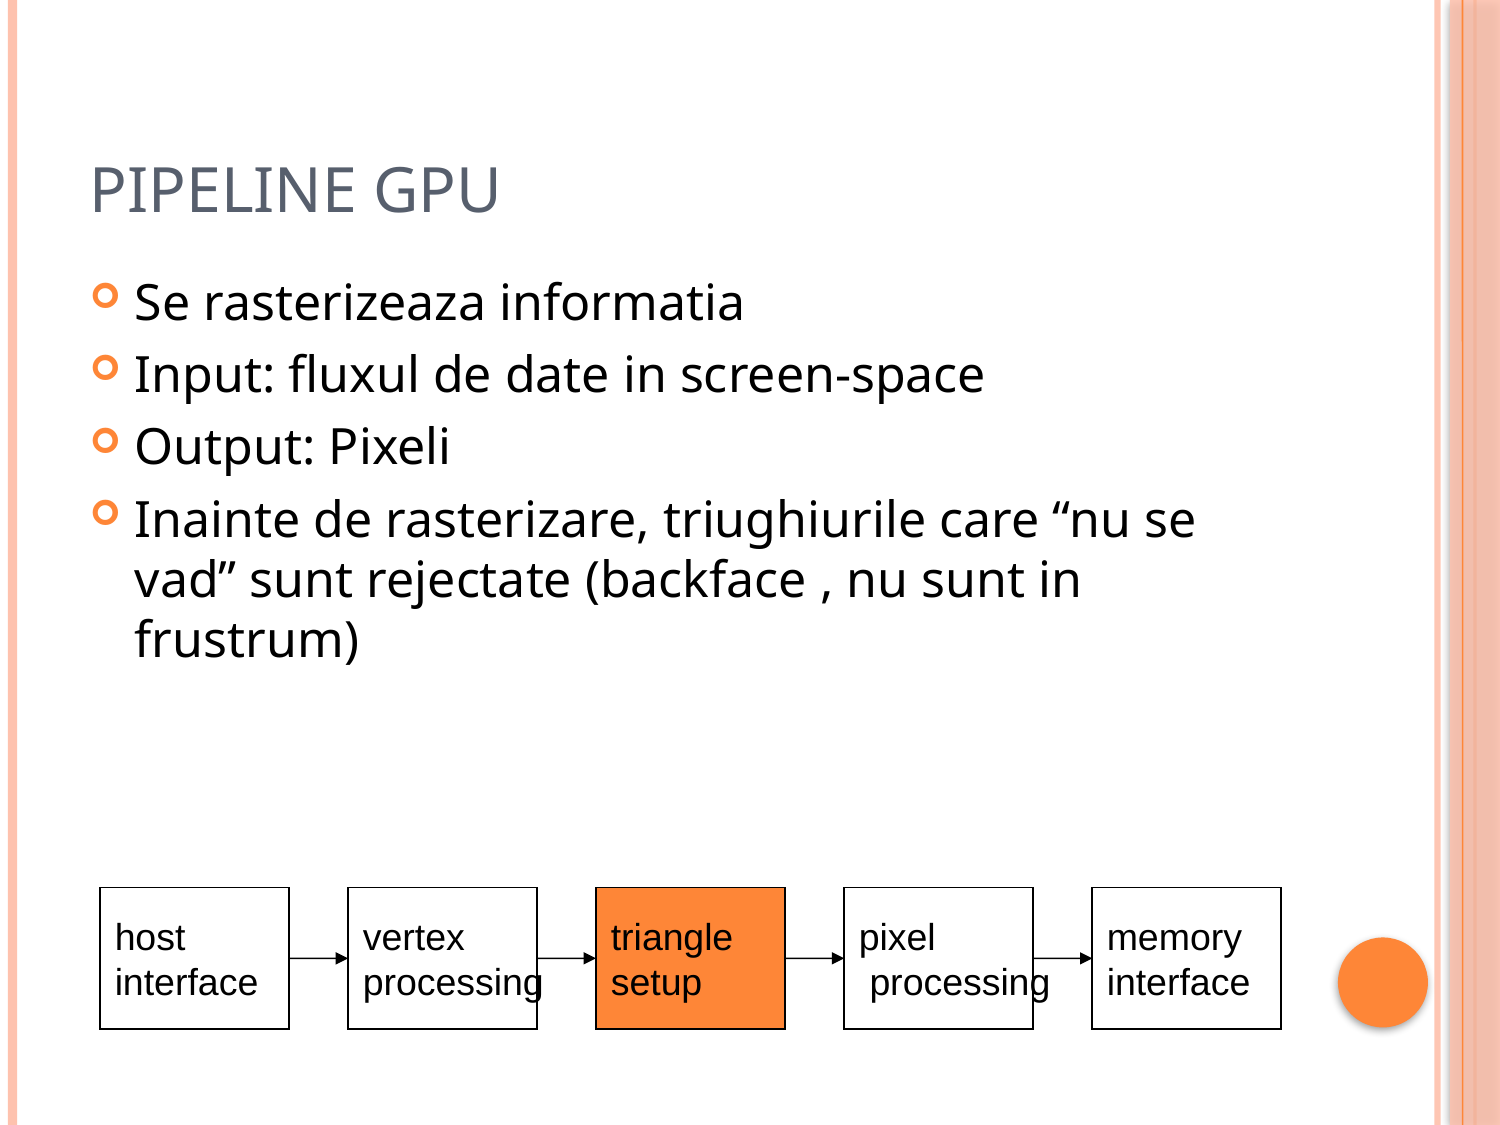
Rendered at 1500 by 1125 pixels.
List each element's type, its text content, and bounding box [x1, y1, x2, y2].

title Pipeline GPU [75, 45, 1300, 233]
list Se rasterizeaza informatia Input: fluxul de date in screen-space Output: Pixeli Inainte de rasterizare, triughiurile care “nu se vad” sunt rejectate (backface , nu sunt in frustrum) [75, 262, 1300, 1062]
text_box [99, 886, 1282, 1030]
